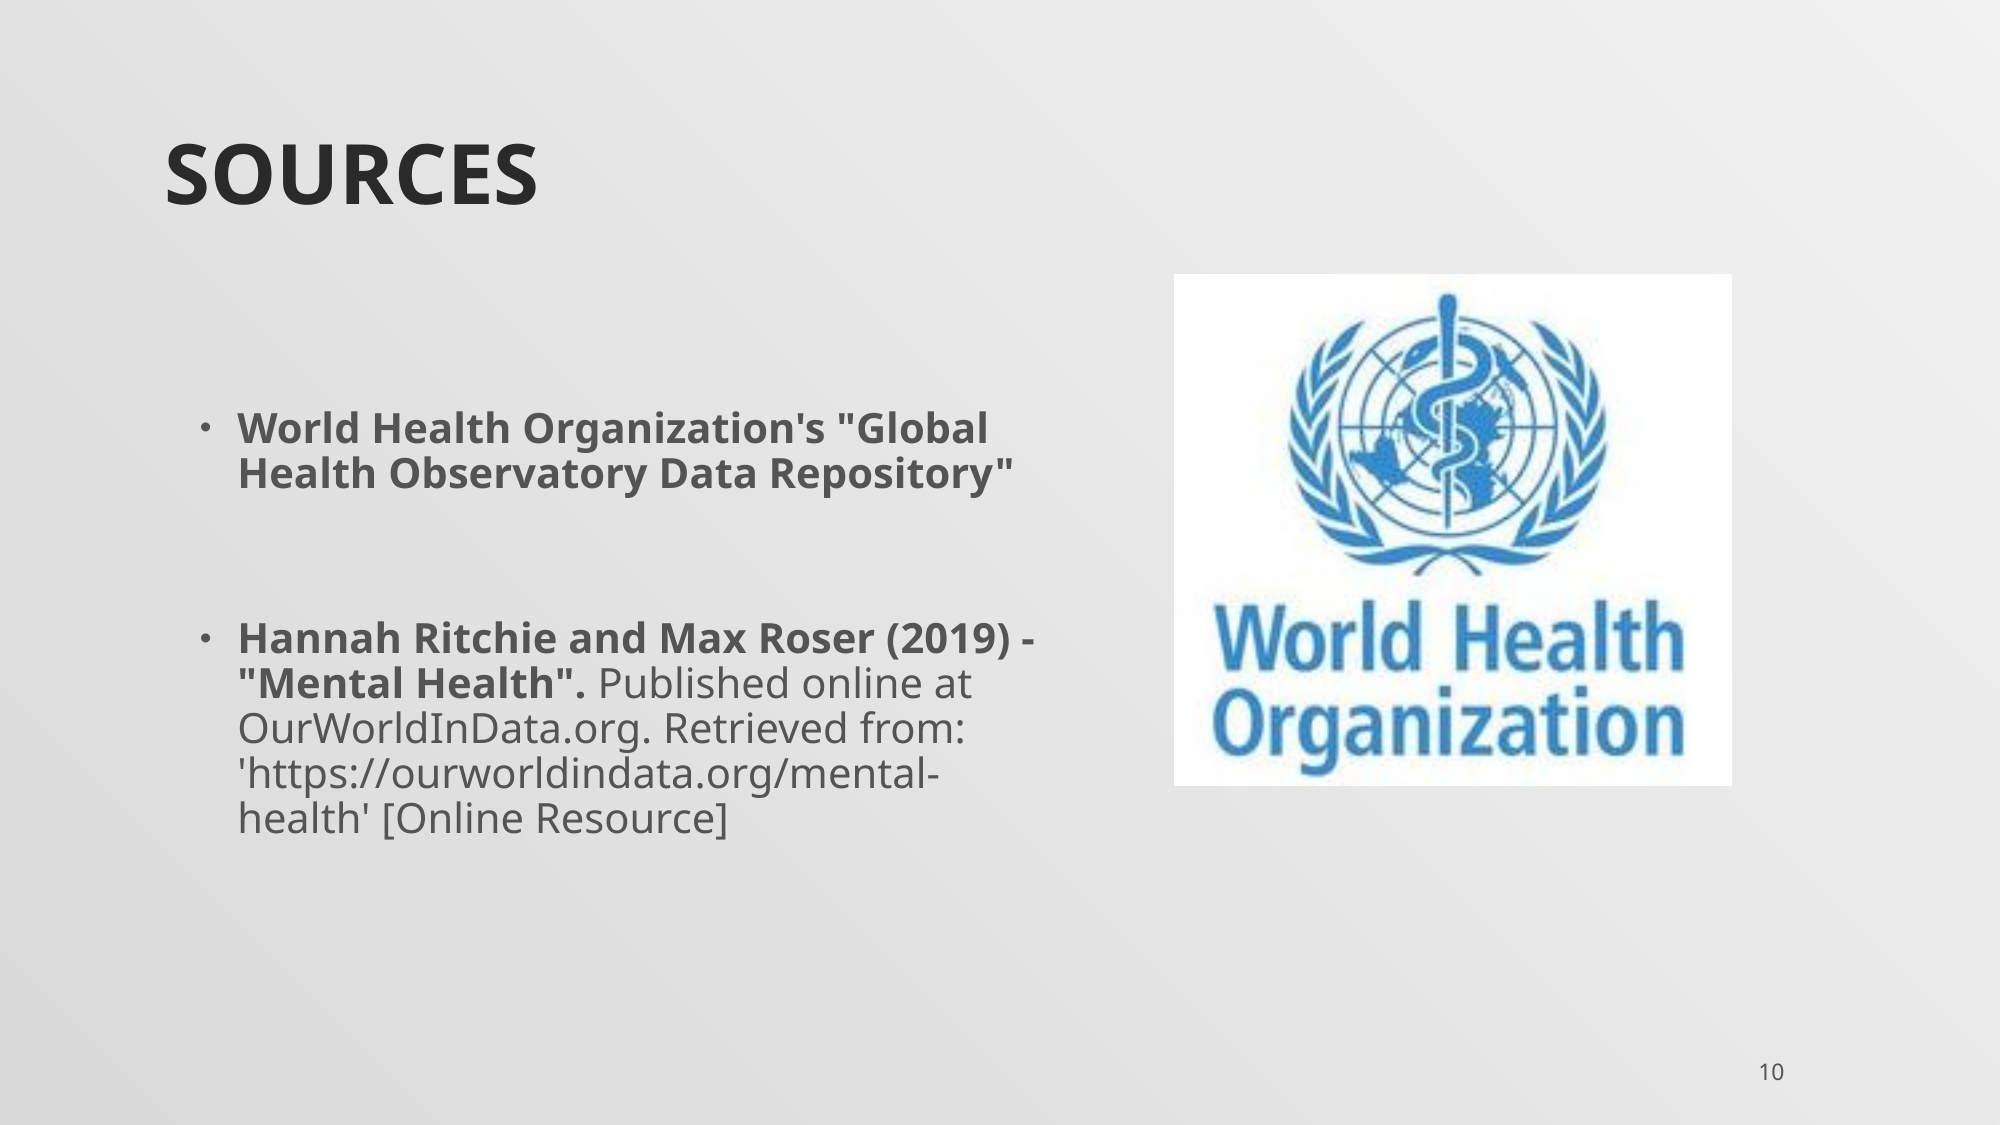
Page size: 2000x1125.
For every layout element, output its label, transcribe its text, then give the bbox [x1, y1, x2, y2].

list World Health Organization's "Global Health Observatory Data Repository" Hannah Ritchie and Max Roser (2019) - "Mental Health". Published online at OurWorldInData.org. Retrieved from: 'https://ourworldindata.org/mental-health' [Online Resource] [177, 312, 1063, 875]
title Sources [149, 75, 1750, 230]
picture [1174, 274, 1732, 786]
slide_number 10 [1612, 1057, 1800, 1088]
